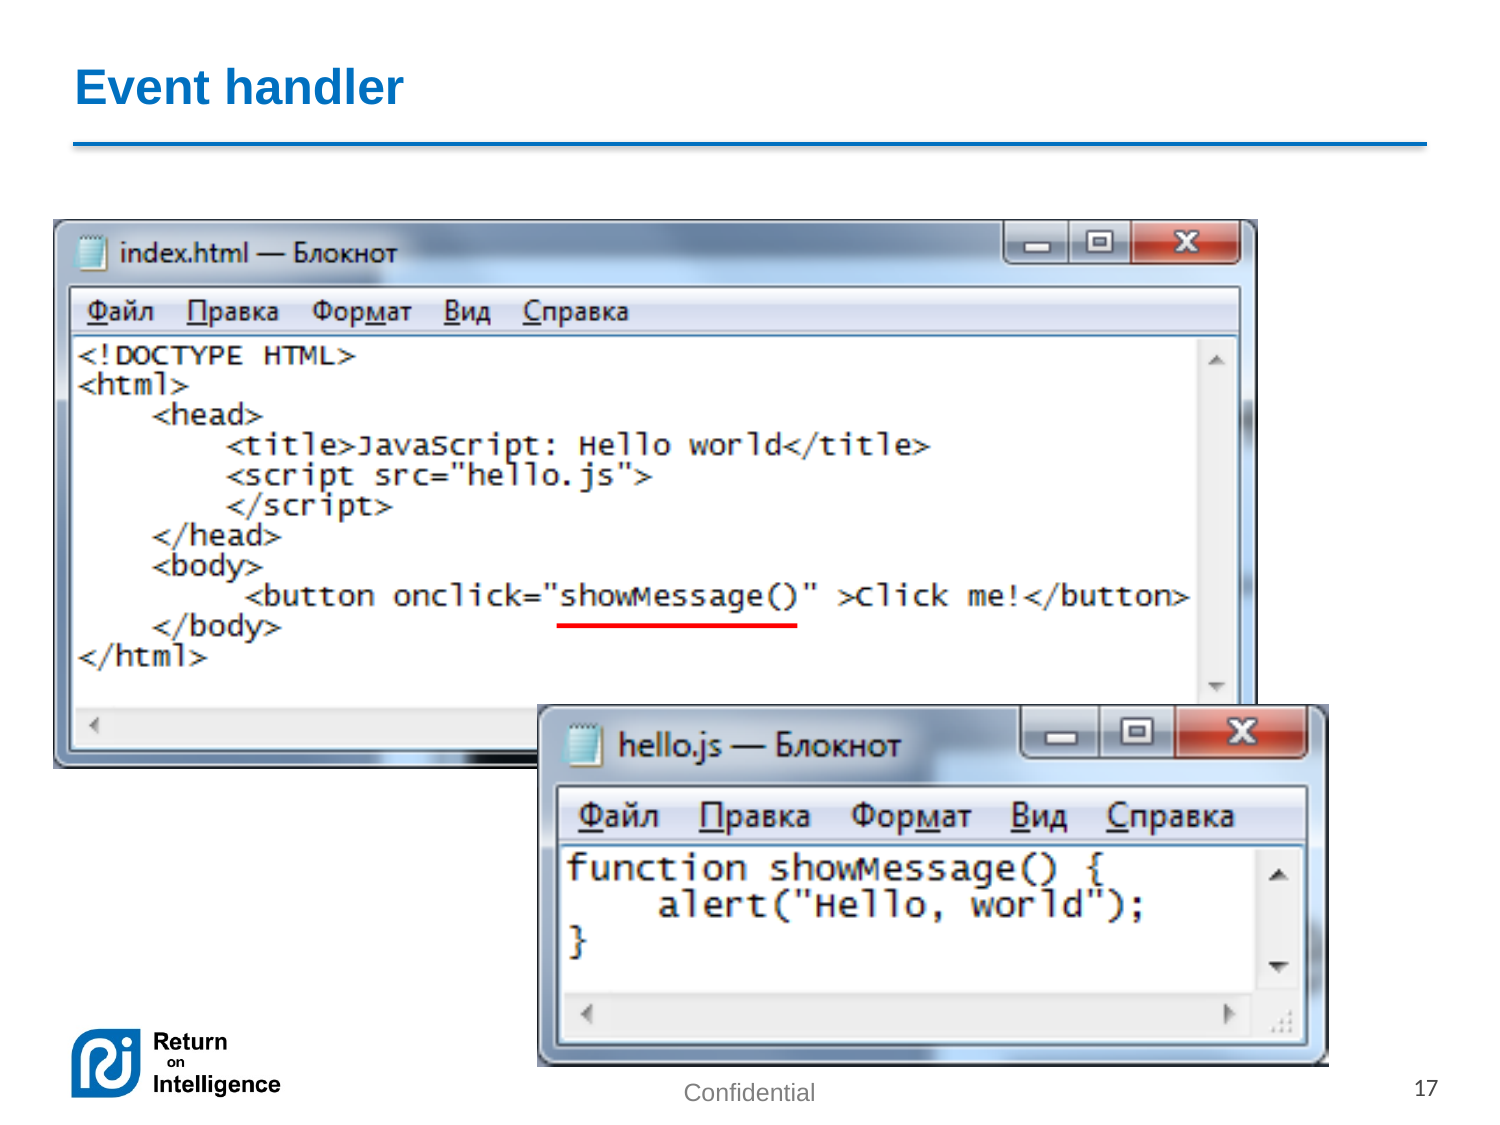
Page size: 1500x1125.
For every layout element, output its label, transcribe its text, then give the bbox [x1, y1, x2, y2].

picture [67, 1022, 289, 1098]
picture [52, 219, 1330, 1067]
title Event handler [59, 3, 1454, 166]
